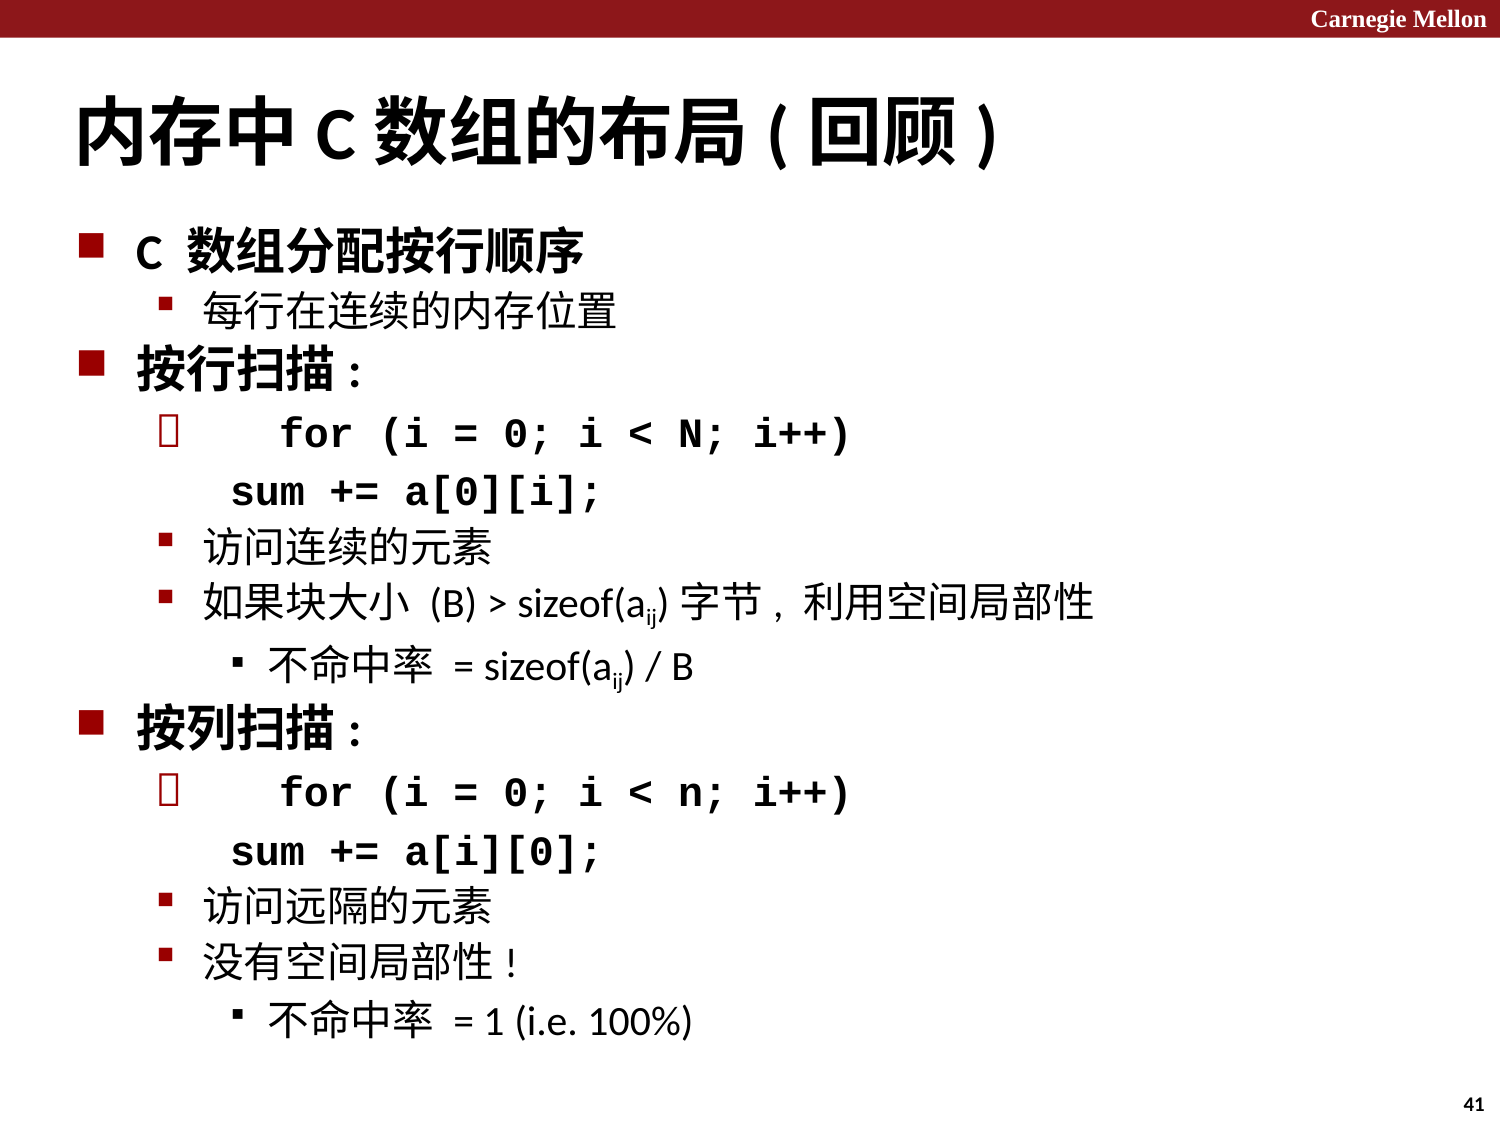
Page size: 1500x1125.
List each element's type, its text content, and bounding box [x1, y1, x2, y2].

text_box C 数组分配按行顺序 每行在连续的内存位置 按行扫描:  for (i = 0; i < N; i++) sum += a[0][i]; 访问连续的元素 如果块大小 (B) > sizeof(aij)字节, 利用空间局部性 不命中率 = sizeof(aij) / B 按列扫描:  for (i = 0; i < n; i++) sum += a[i][0]; 访问远隔的元素 没有空间局部性! 不命中率 = 1 (i.e. 100%) [77, 219, 1141, 1044]
slide_number 41 [1459, 1093, 1489, 1125]
text_box Carnegie Mellon [1308, 2, 1492, 33]
title 内存中C数组的布局(回顾) [71, 84, 1278, 273]
